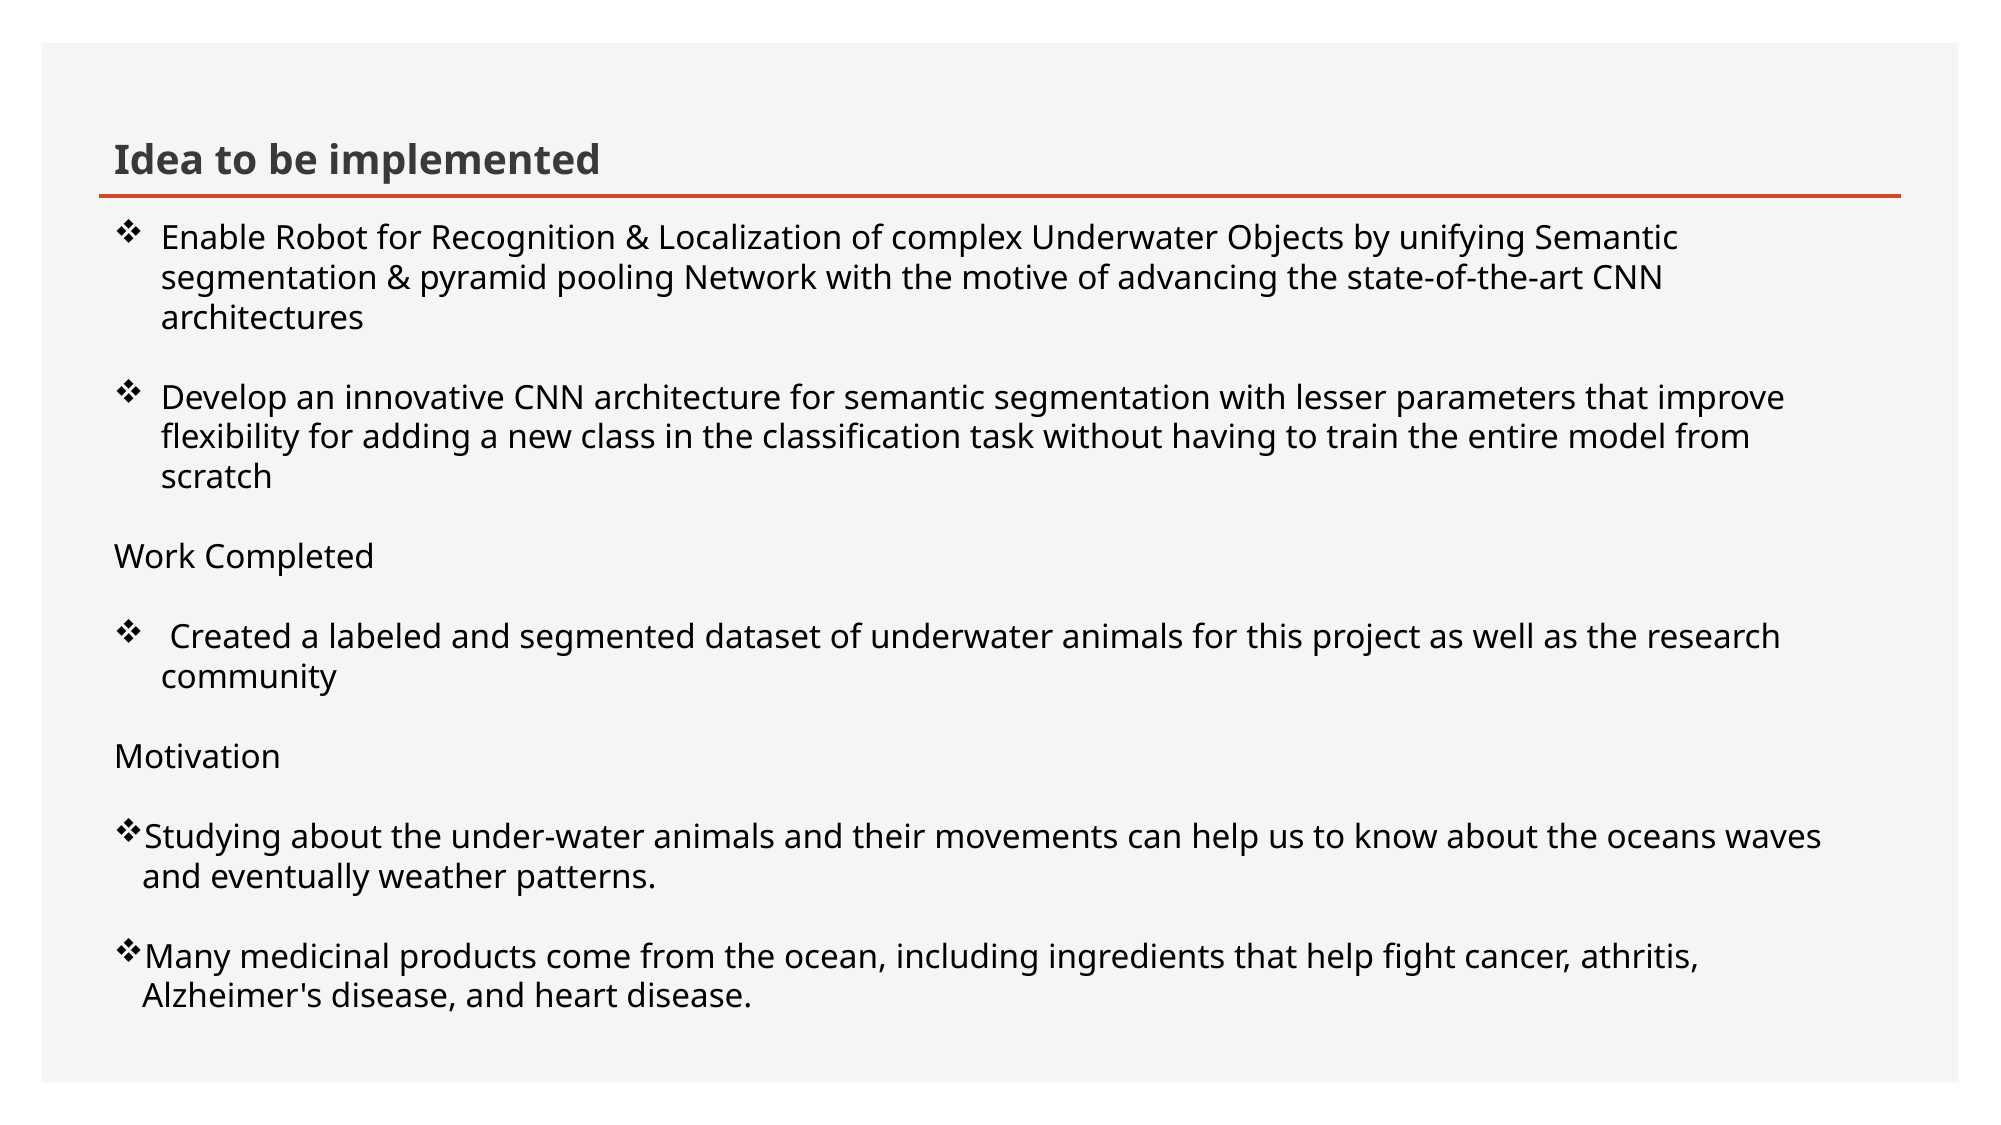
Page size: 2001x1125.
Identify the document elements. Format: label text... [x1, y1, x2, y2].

text_box Enable Robot for Recognition & Localization of complex Underwater Objects by unifying Semantic segmentation & pyramid pooling Network with the motive of advancing the state-of-the-art CNN architectures Develop an innovative CNN architecture for semantic segmentation with lesser parameters that improve flexibility for adding a new class in the classification task without having to train the entire model from scratch Work Completed Created a labeled and segmented dataset of underwater animals for this project as well as the research community Motivation Studying about the under-water animals and their movements can help us to know about the oceans waves and eventually weather patterns. Many medicinal products come from the ocean, including ingredients that help fight cancer, athritis, Alzheimer's disease, and heart disease. [99, 208, 1849, 1125]
title Idea to be implemented [99, 131, 1901, 192]
